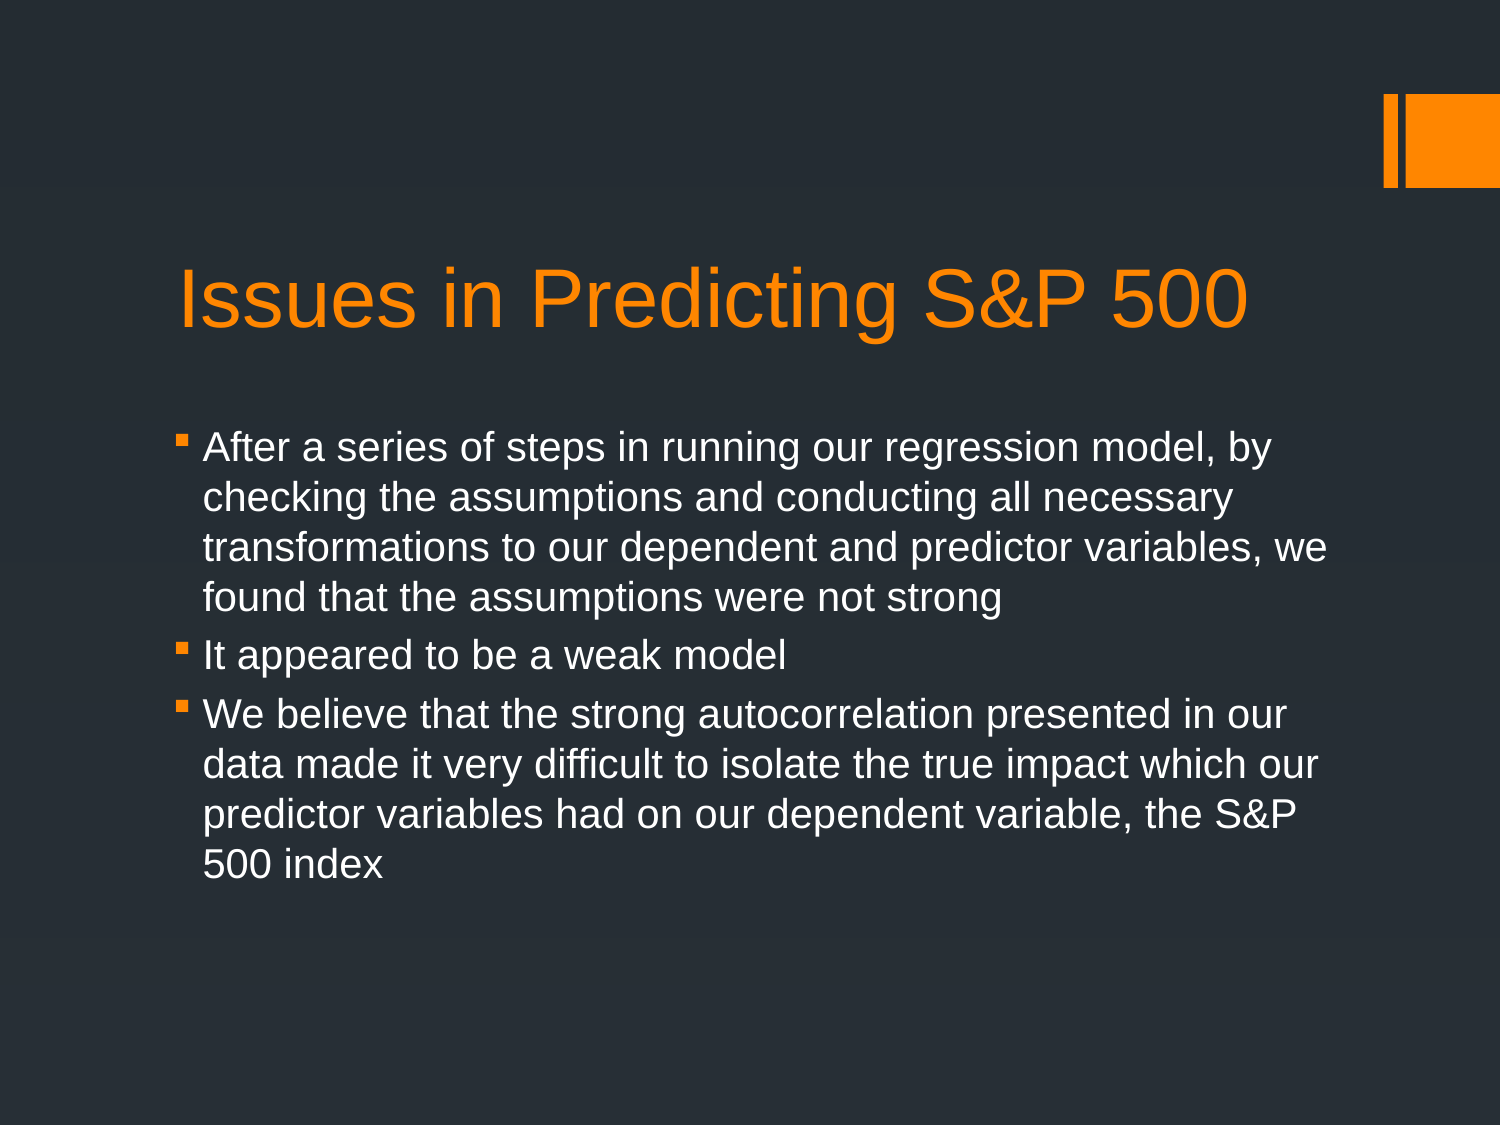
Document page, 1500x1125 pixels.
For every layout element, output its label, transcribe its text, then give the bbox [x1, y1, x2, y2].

title Issues in Predicting S&P 500 [162, 162, 1363, 352]
list After a series of steps in running our regression model, by checking the assumptions and conducting all necessary transformations to our dependent and predictor variables, we found that the assumptions were not strong It appeared to be a weak model We believe that the strong autocorrelation presented in our data made it very difficult to isolate the true impact which our predictor variables had on our dependent variable, the S&P 500 index [150, 412, 1350, 994]
